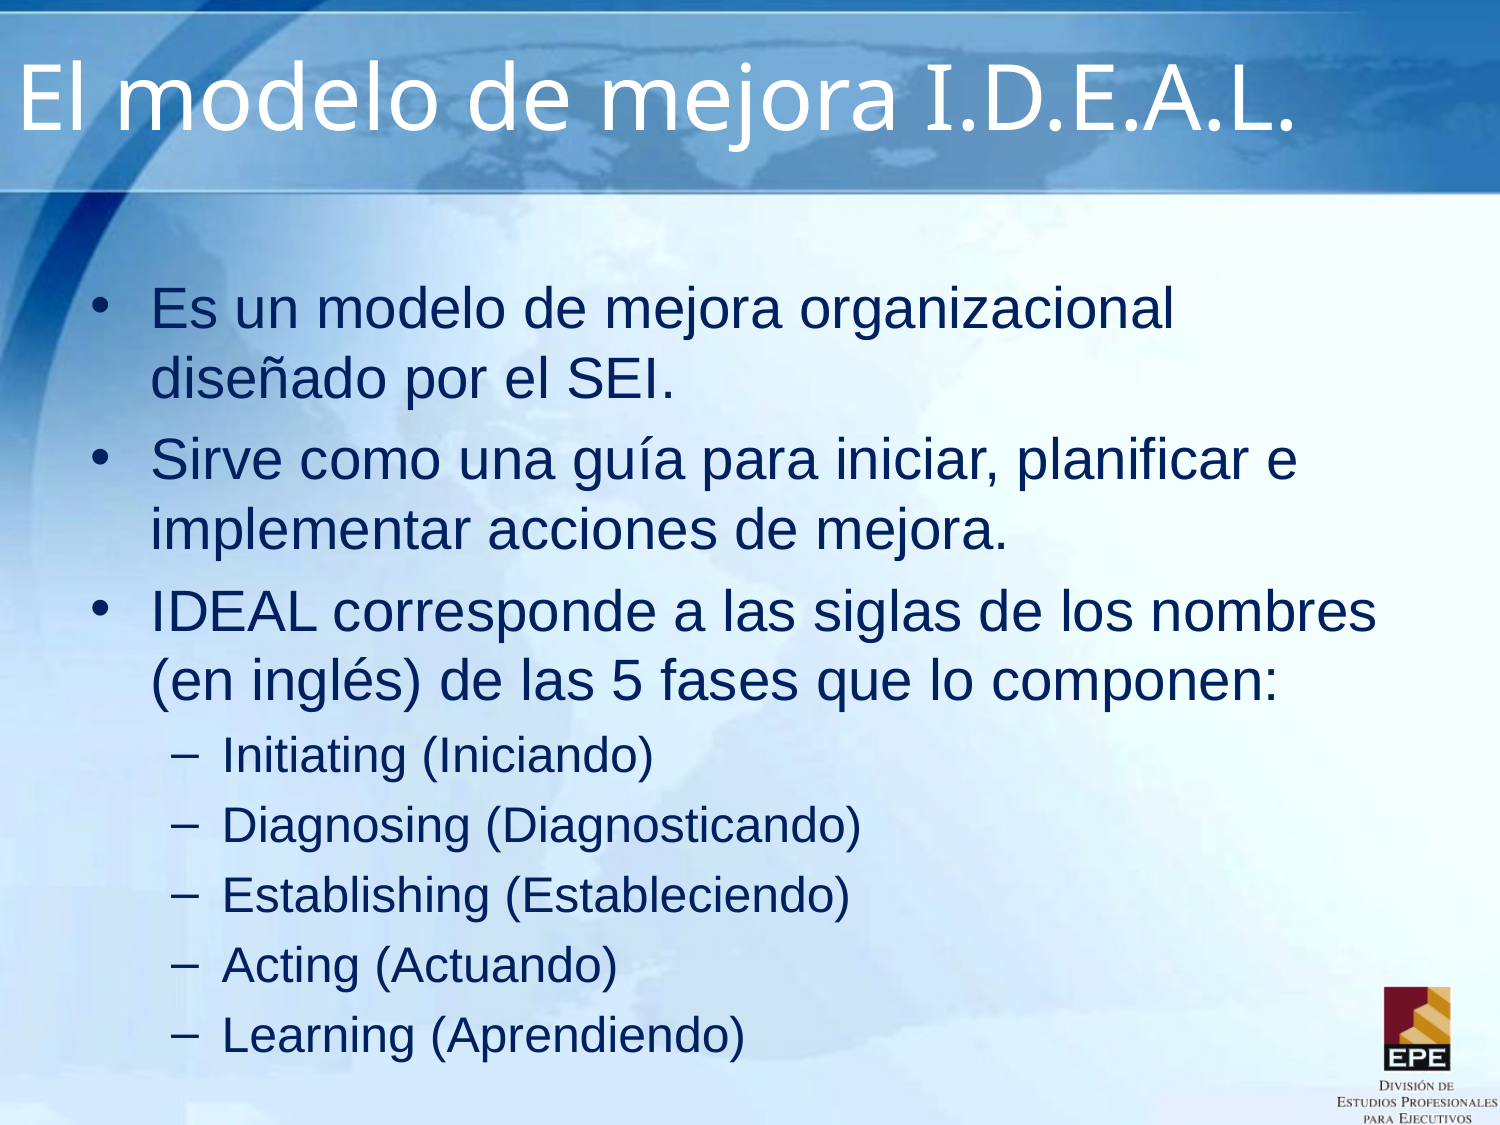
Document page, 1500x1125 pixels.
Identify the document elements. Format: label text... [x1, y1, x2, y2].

picture [0, 188, 1500, 1125]
title El modelo de mejora I.D.E.A.L. [0, 0, 1500, 188]
list Es un modelo de mejora organizacional diseñado por el SEI. Sirve como una guía para iniciar, planificar e implementar acciones de mejora. IDEAL corresponde a las siglas de los nombres (en inglés) de las 5 fases que lo componen: Initiating (Iniciando) Diagnosing (Diagnosticando) Establishing (Estableciendo) Acting (Actuando) Learning (Aprendiendo) [75, 262, 1425, 1075]
